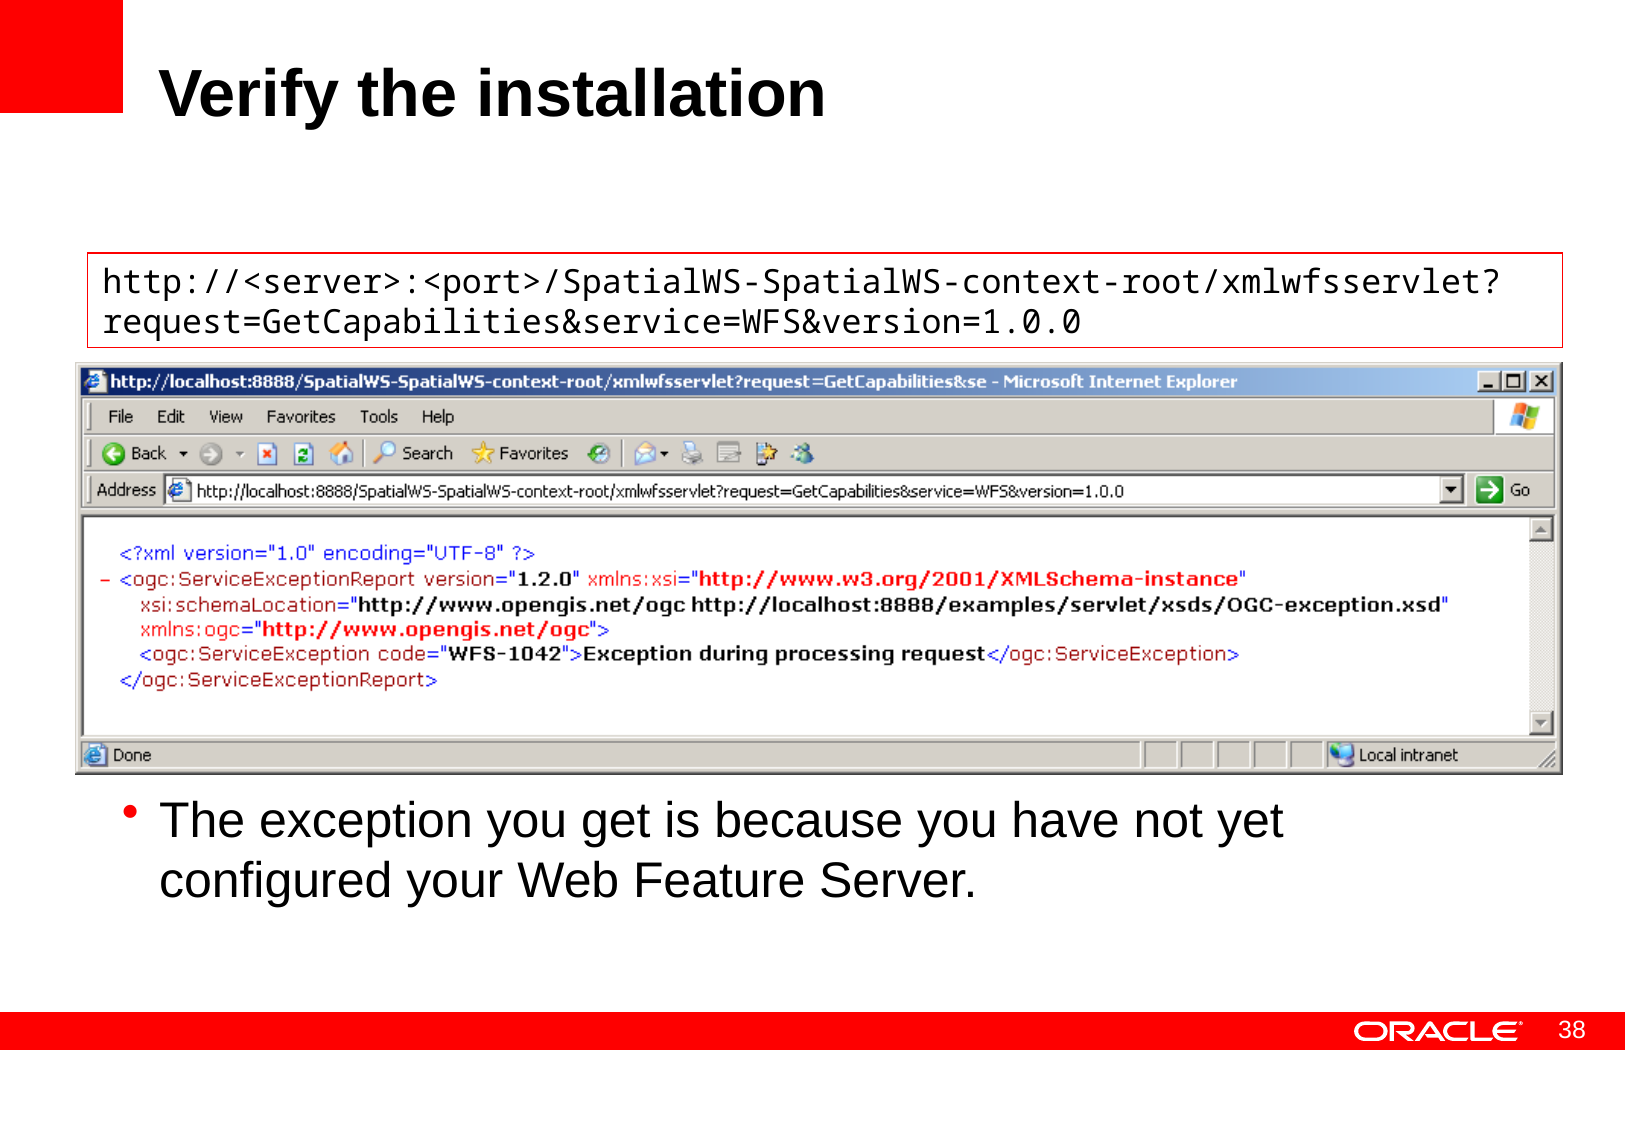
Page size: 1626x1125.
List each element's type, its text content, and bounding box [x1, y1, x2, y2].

picture [0, 1012, 1625, 1050]
title Verify the installation [157, 49, 1506, 205]
picture [74, 362, 1563, 776]
list The exception you get is because you have not yet configured your Web Feature Server. [121, 787, 1462, 938]
picture [0, 0, 123, 113]
text_box http://<server>:<port>/SpatialWS-SpatialWS-context-root/xmlwfsservlet?request=GetCapabilities&service=WFS&version=1.0.0 [87, 253, 1563, 348]
